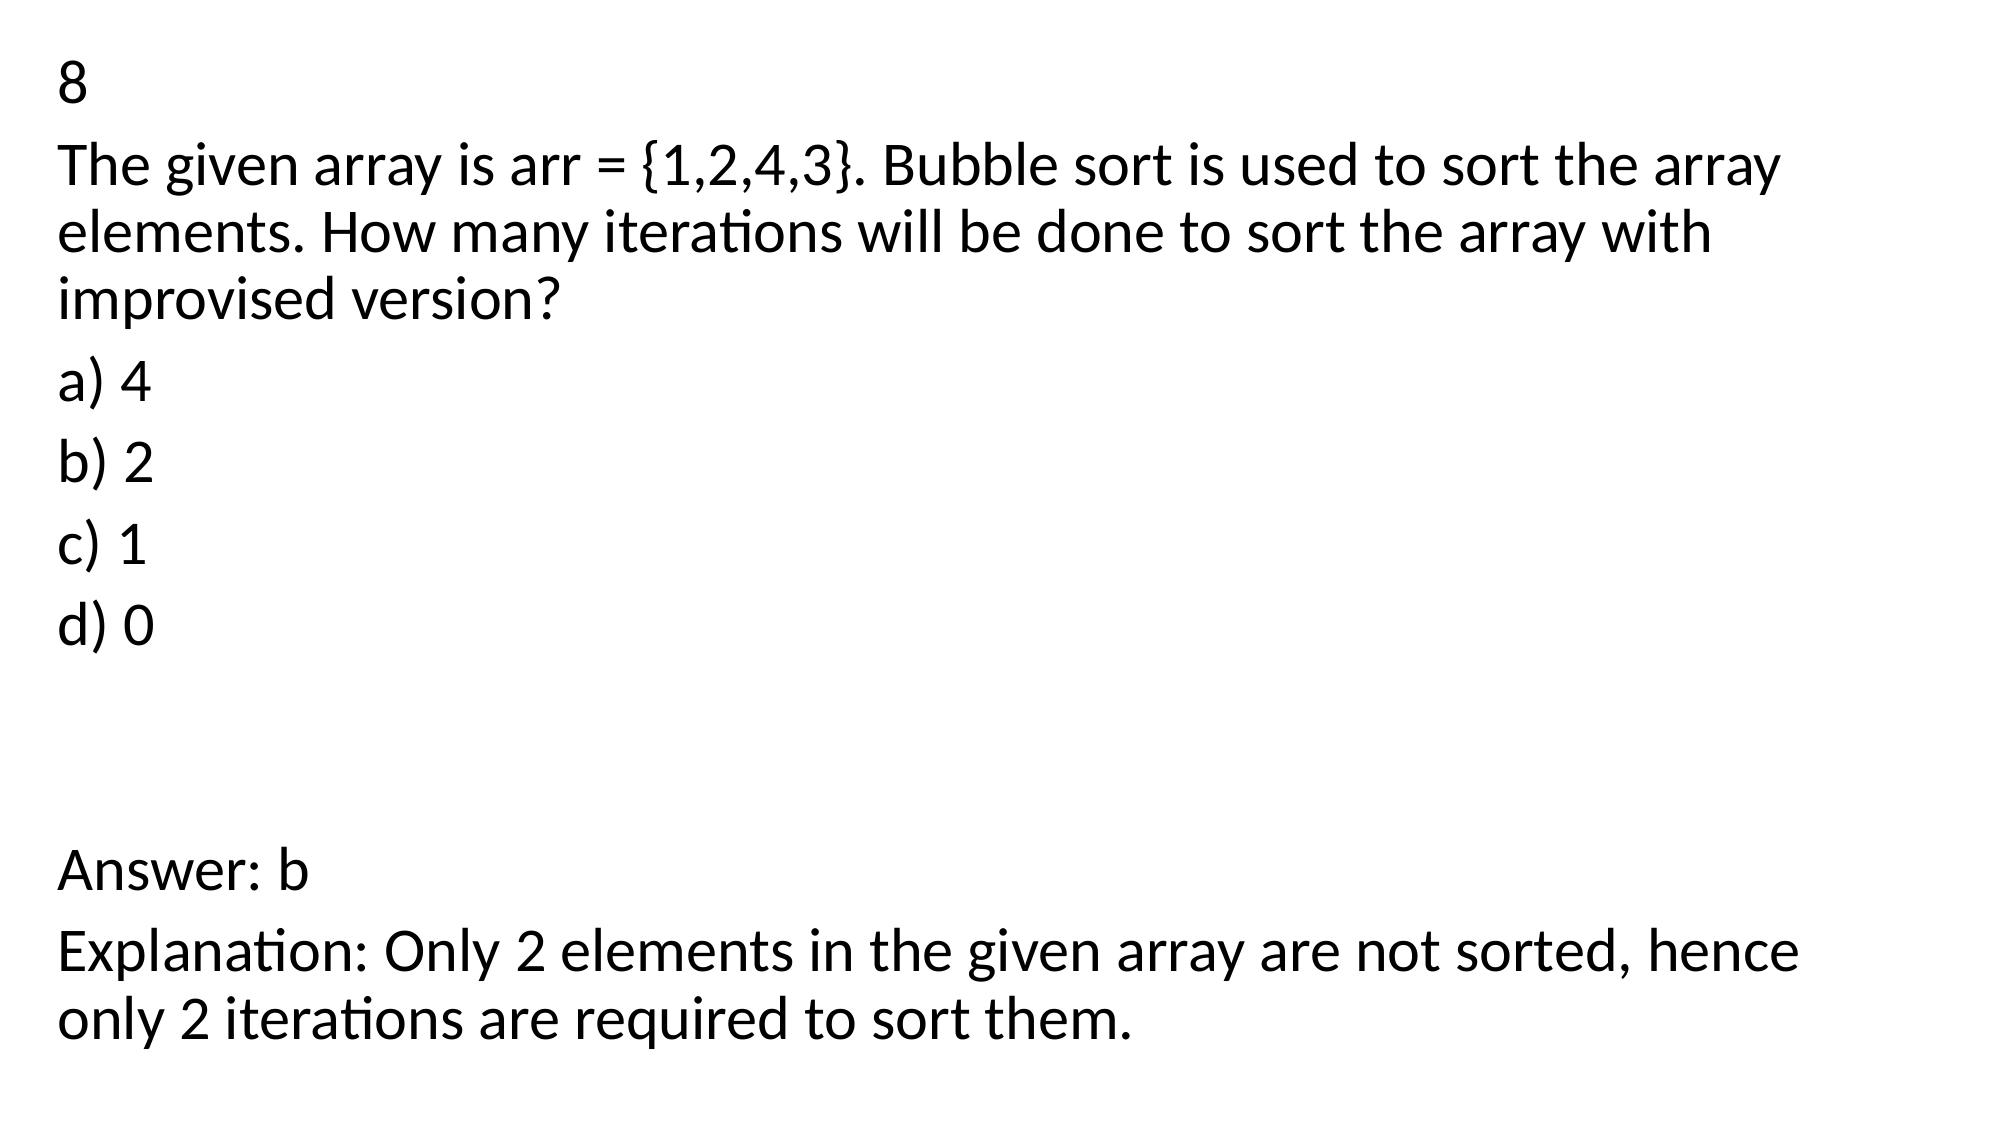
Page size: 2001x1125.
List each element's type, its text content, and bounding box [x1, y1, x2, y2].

subtitle 8 The given array is arr = {1,2,4,3}. Bubble sort is used to sort the array elements. How many iterations will be done to sort the array with improvised version? a) 4 b) 2 c) 1 d) 0 Answer: b Explanation: Only 2 elements in the given array are not sorted, hence only 2 iterations are required to sort them. [42, 42, 1935, 1070]
